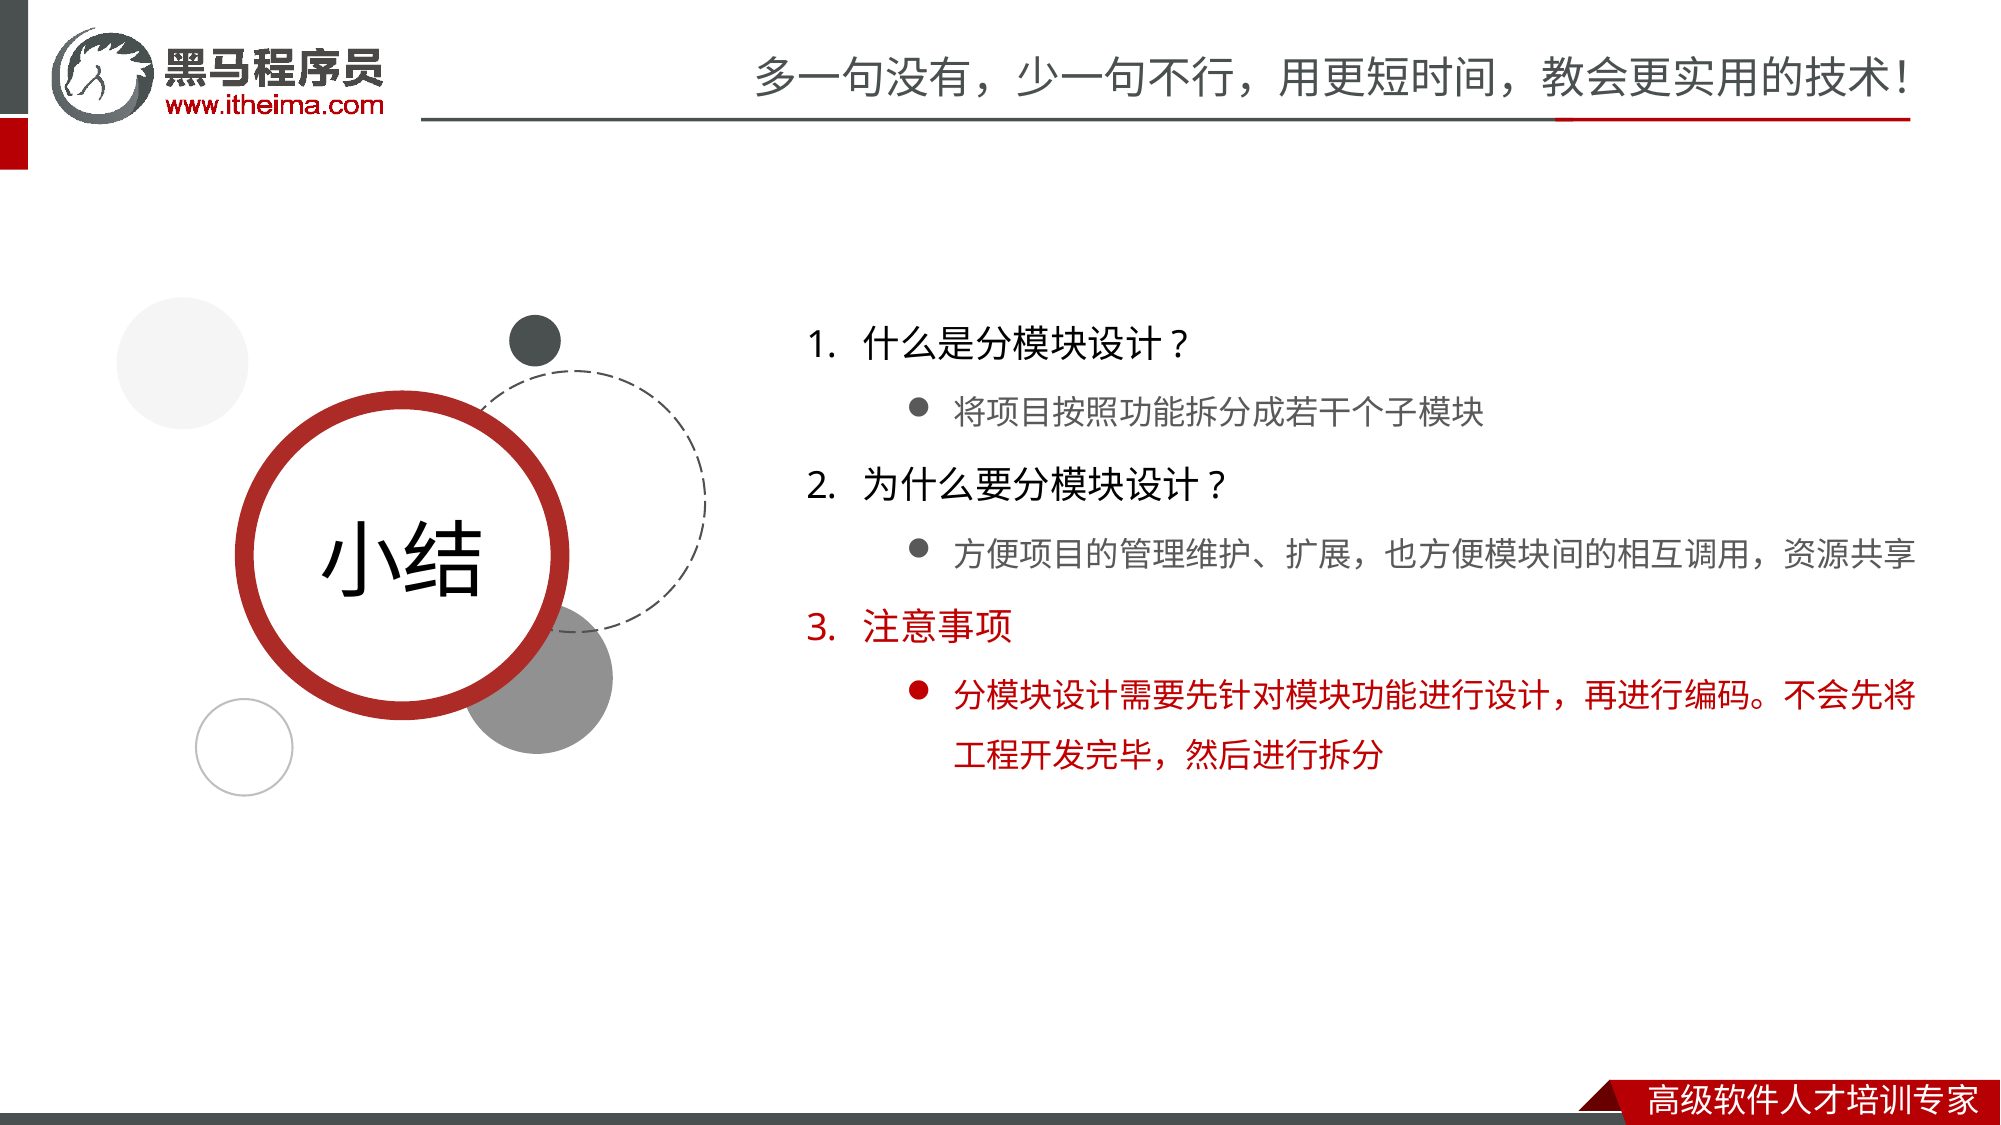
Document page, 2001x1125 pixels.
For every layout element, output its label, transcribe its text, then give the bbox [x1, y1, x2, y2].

list 什么是分模块设计? 将项目按照功能拆分成若干个子模块 为什么要分模块设计? 方便项目的管理维护、扩展，也方便模块间的相互调用，资源共享 注意事项 分模块设计需要先针对模块功能进行设计，再进行编码。不会先将工程开发完毕，然后进行拆分 [791, 165, 1933, 906]
picture [50, 26, 384, 125]
